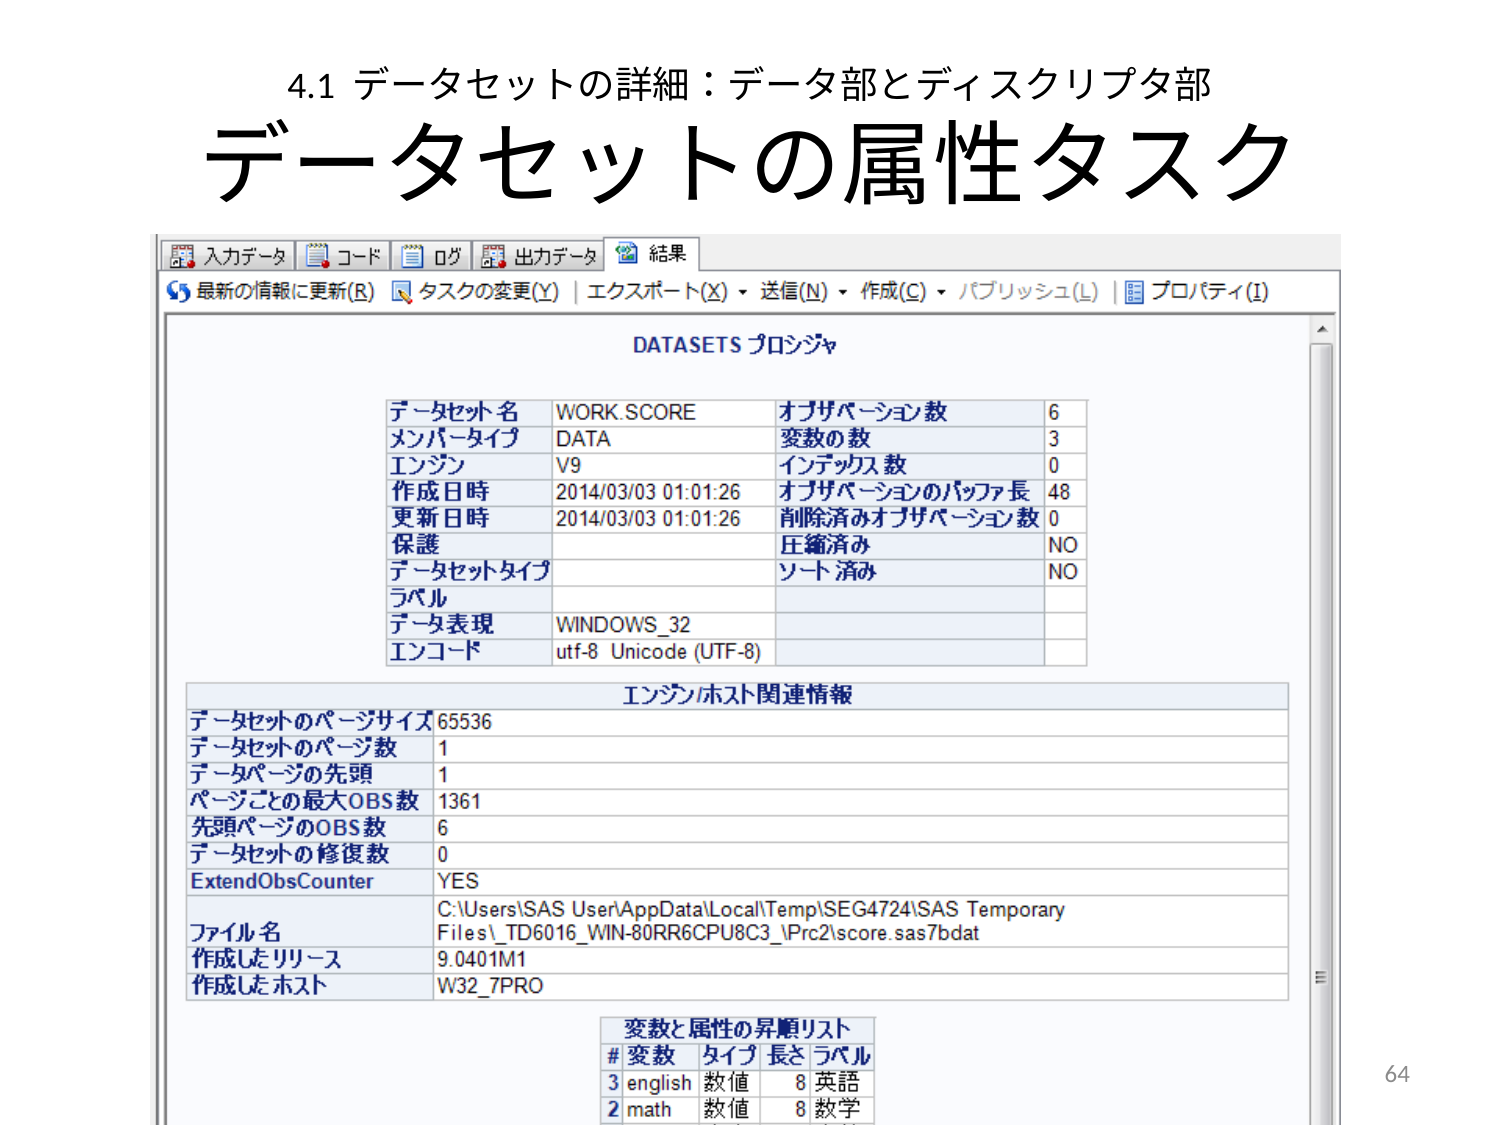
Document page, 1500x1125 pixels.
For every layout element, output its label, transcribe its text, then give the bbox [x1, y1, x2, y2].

title 4.1 データセットの詳細：データ部とディスクリプタ部 データセットの属性タスク [75, 45, 1425, 233]
slide_number 63 [1344, 1042, 1425, 1103]
picture [149, 234, 1341, 1125]
